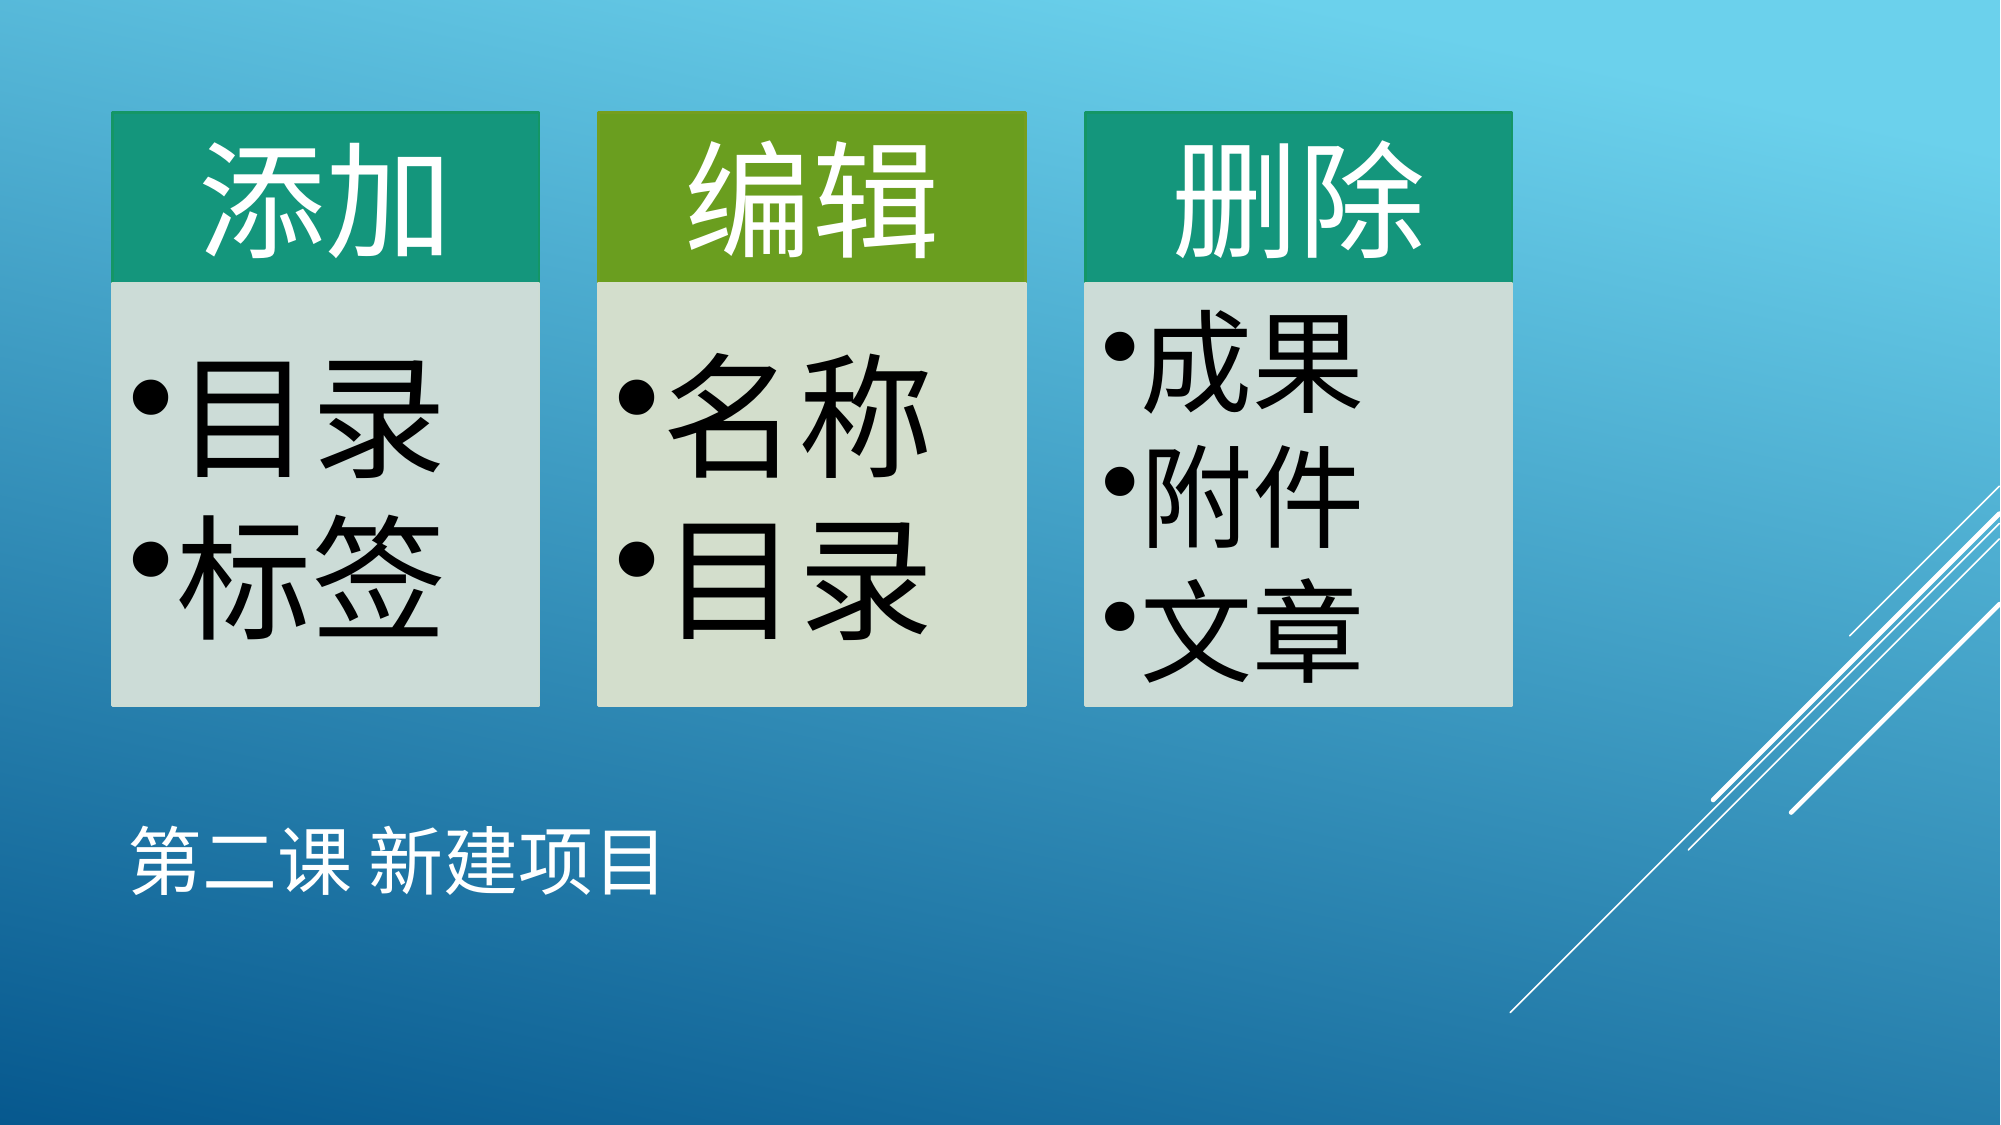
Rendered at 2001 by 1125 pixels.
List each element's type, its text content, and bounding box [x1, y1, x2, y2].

title 第二课 新建项目 [112, 736, 1513, 984]
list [111, 112, 1513, 706]
